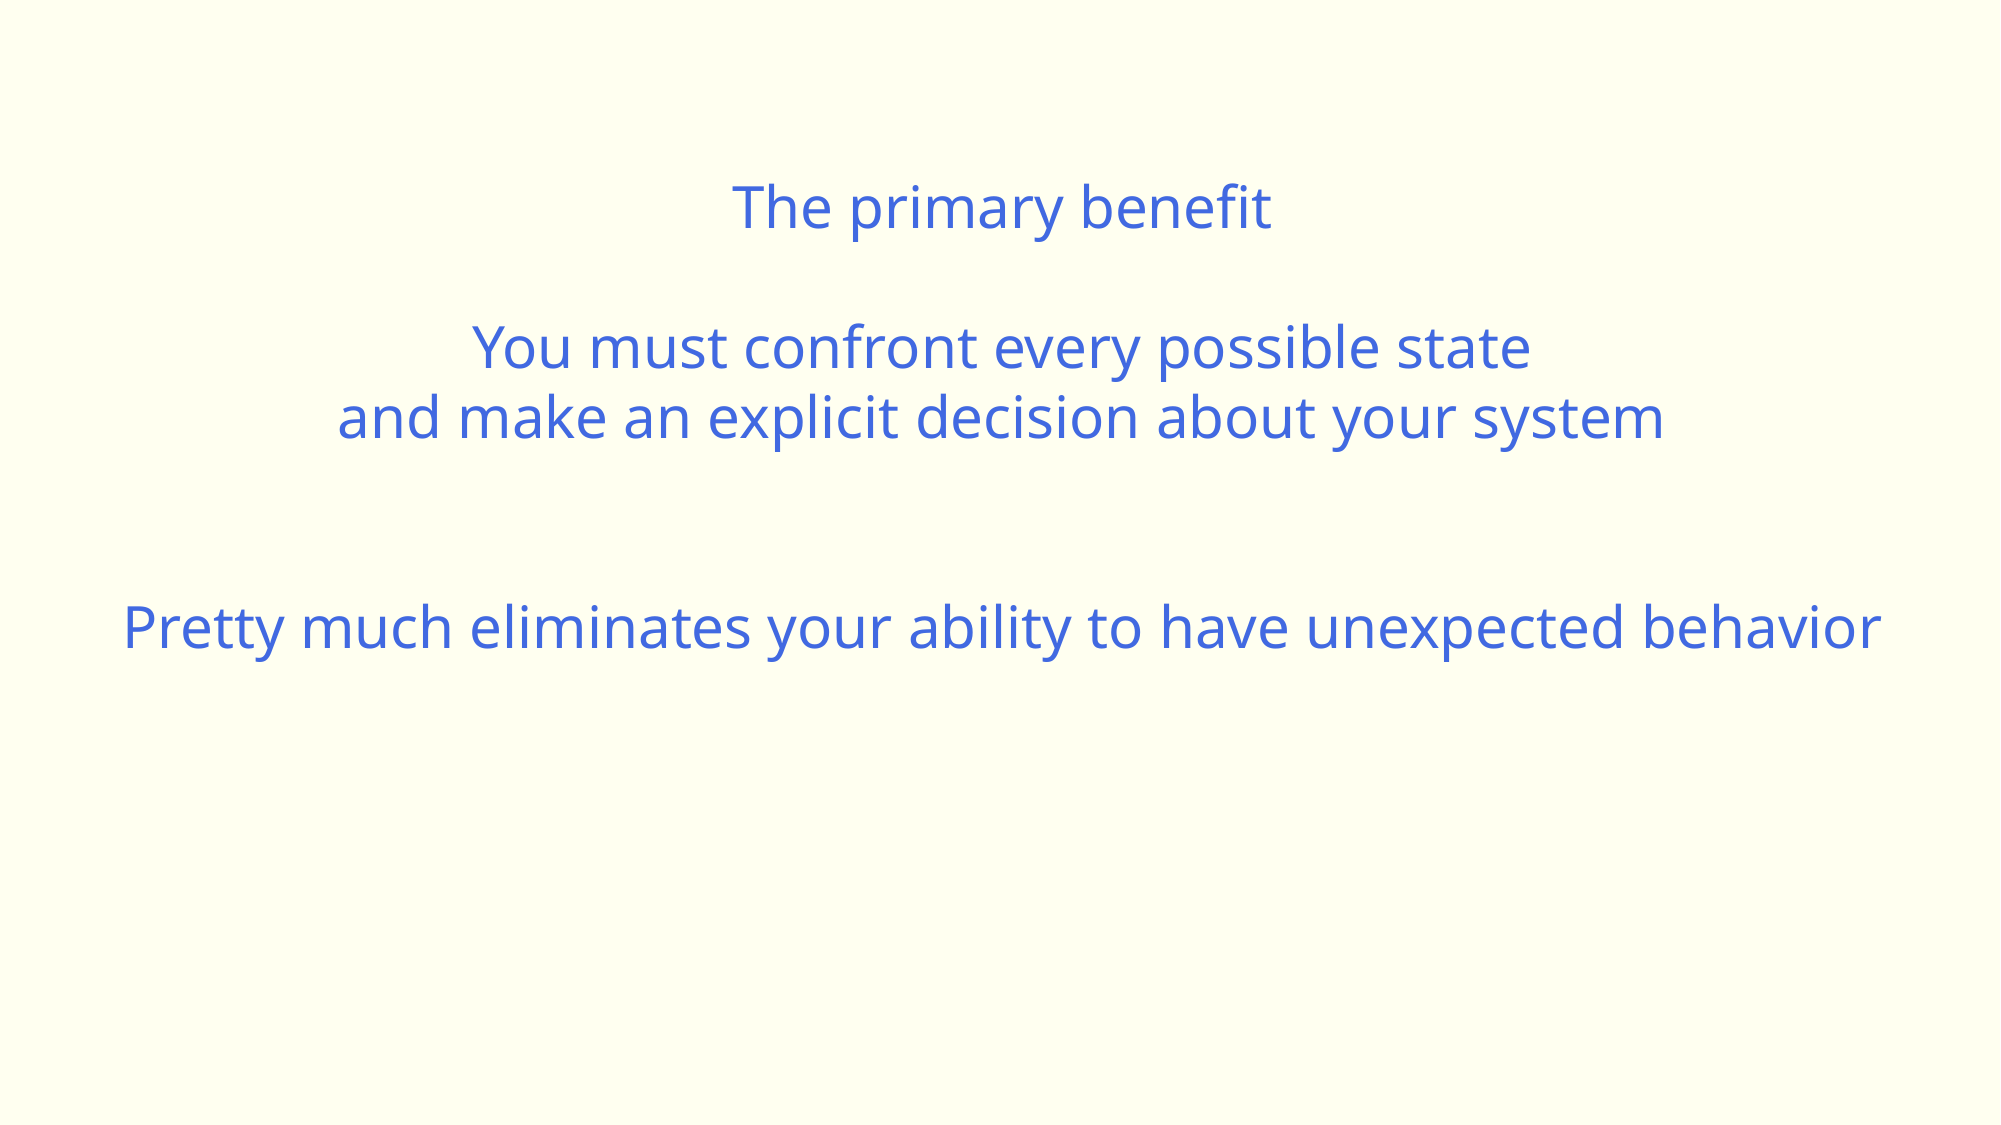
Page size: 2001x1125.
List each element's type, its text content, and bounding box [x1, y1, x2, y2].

list The primary benefit You must confront every possible state and make an explicit decision about your system Pretty much eliminates your ability to have unexpected behavior [31, 29, 1974, 1020]
